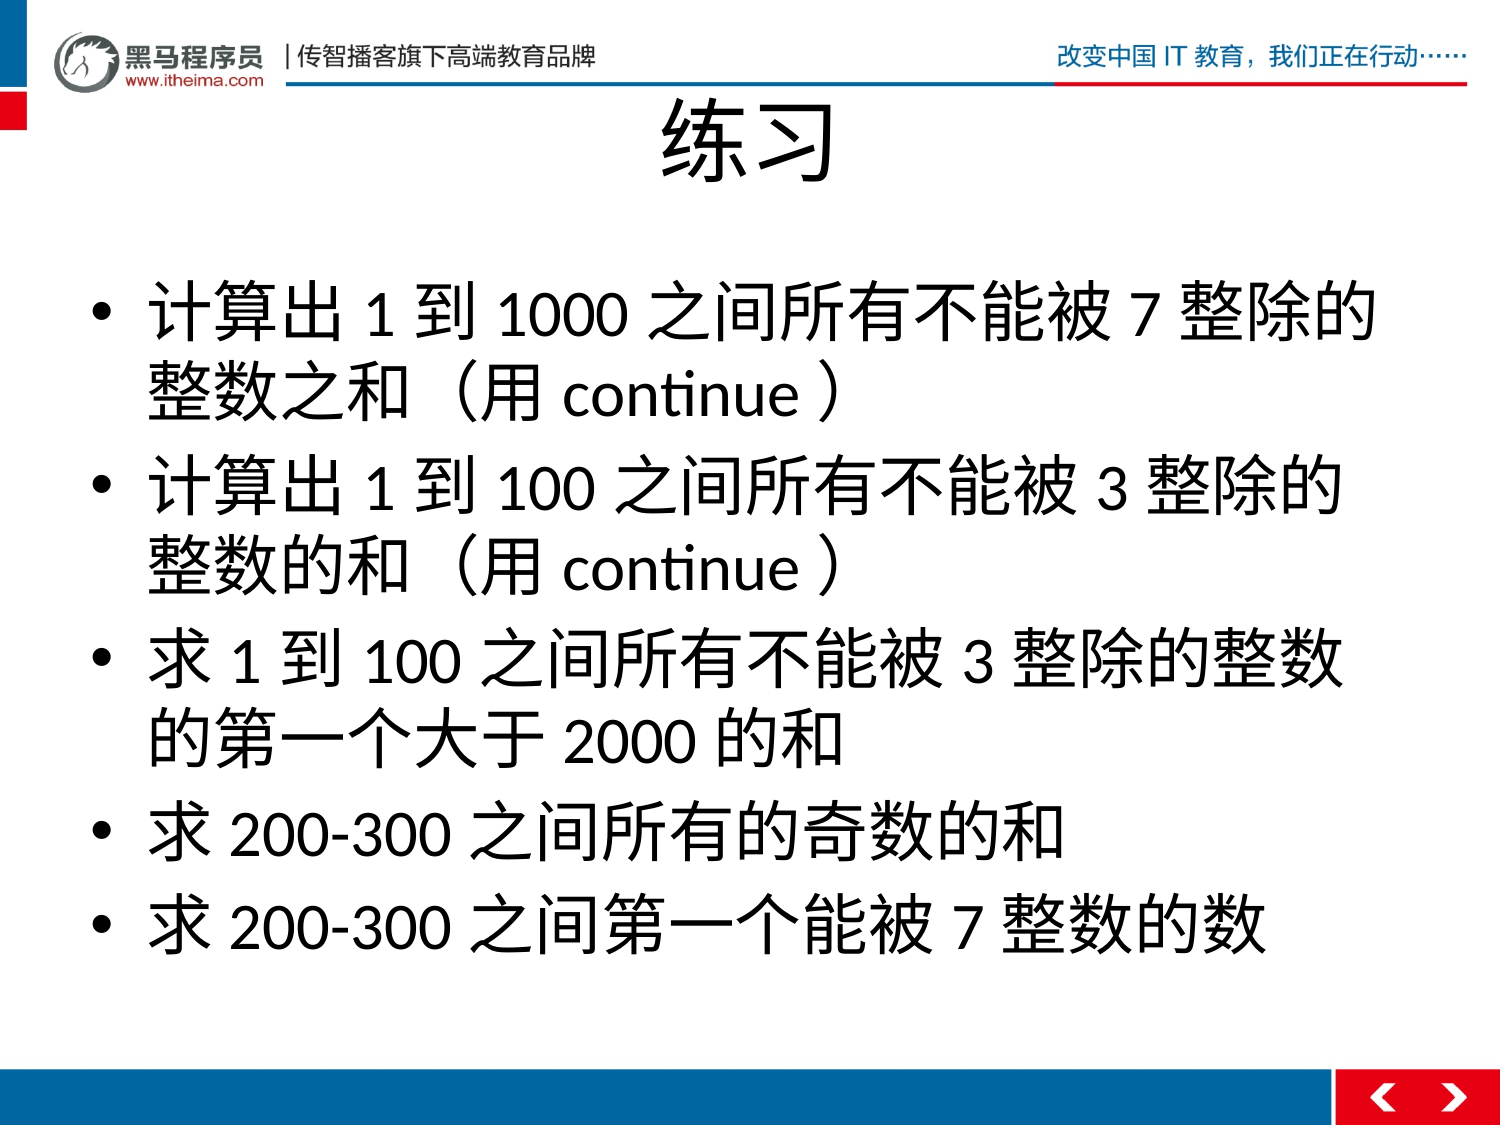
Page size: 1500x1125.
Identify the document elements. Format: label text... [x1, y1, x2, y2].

title 练习 [75, 45, 1425, 233]
list 计算出1到1000之间所有不能被7整除的整数之和（用continue） 计算出1到100之间所有不能被3整除的整数的和（用continue） 求1到100之间所有不能被3整除的整数的第一个大于2000的和 求200-300之间所有的奇数的和 求200-300之间第一个能被7整数的数 [75, 262, 1425, 1005]
picture [0, 0, 1500, 1125]
